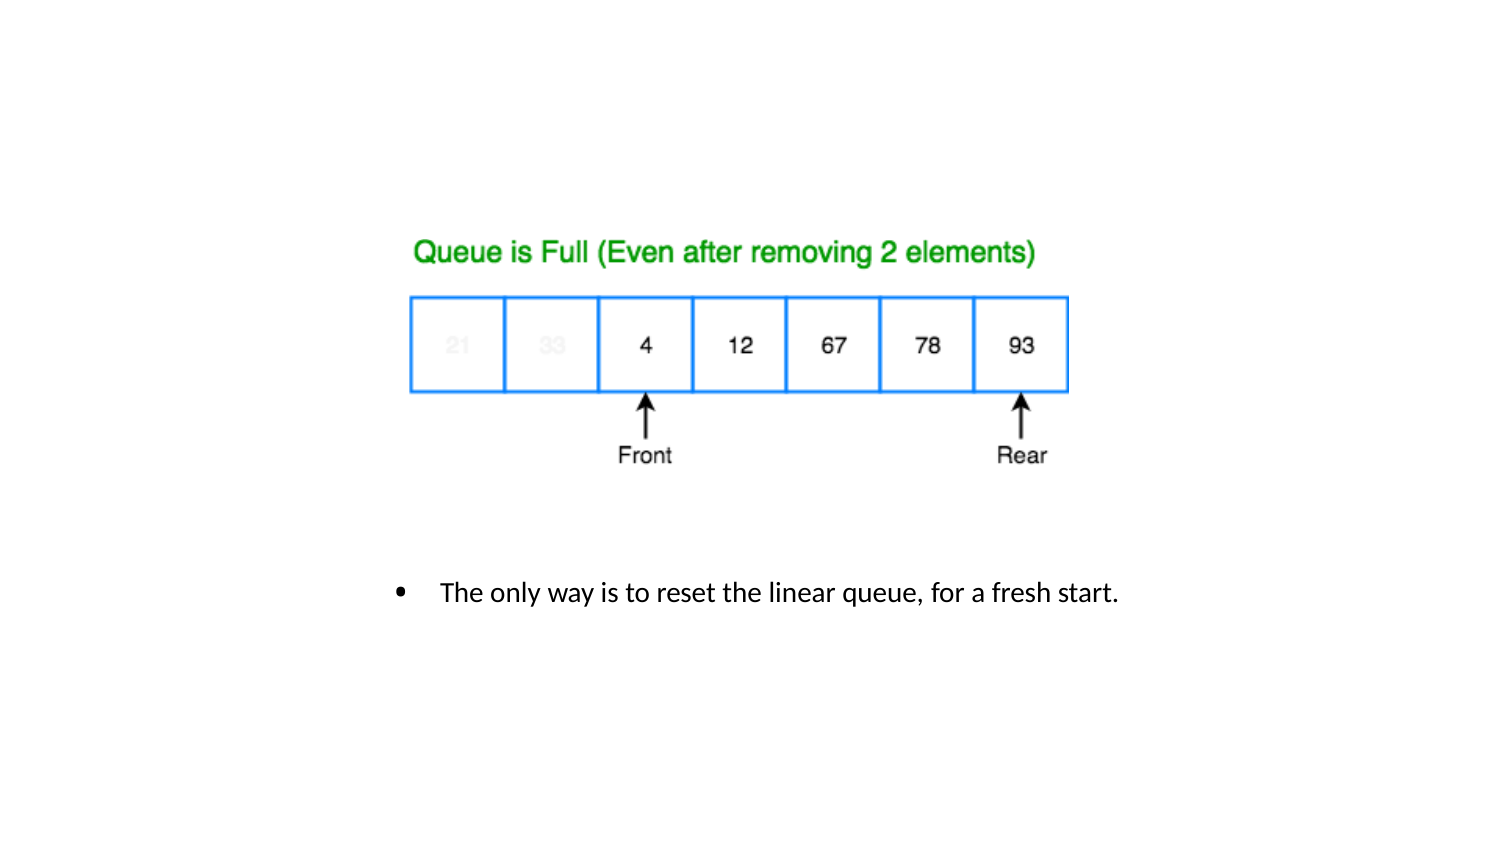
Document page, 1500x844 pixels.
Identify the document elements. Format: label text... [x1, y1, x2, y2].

text_box The only way is to reset the linear queue, for a fresh start. [391, 571, 1128, 609]
picture [409, 239, 1070, 465]
